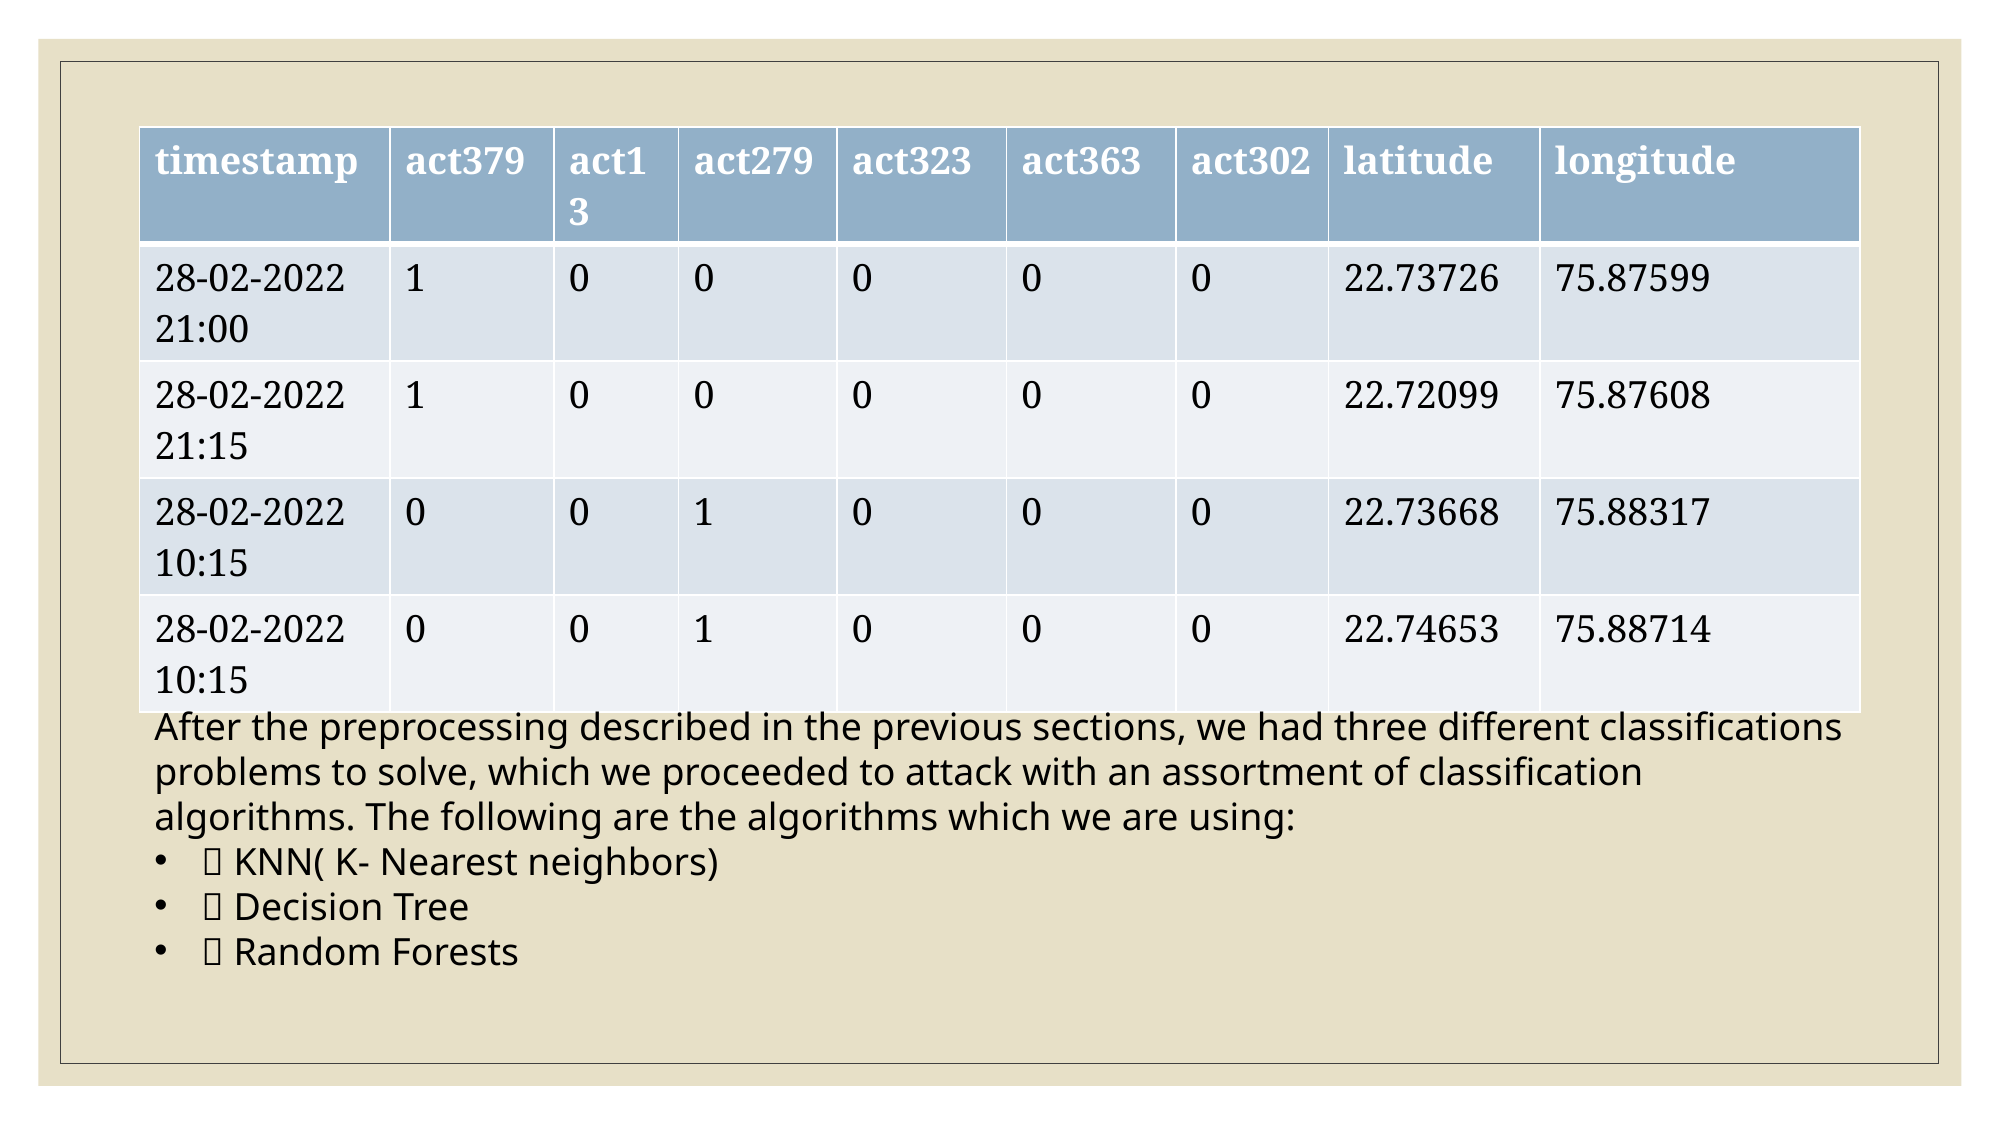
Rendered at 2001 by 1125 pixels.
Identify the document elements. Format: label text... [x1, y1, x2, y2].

table_header act363 [1007, 128, 1175, 241]
table_cell 0 [1177, 479, 1328, 594]
table_cell 75.88714 [1541, 596, 1859, 695]
table_cell 22.73726 [1329, 247, 1539, 360]
table_cell 75.87608 [1541, 362, 1859, 477]
table_cell 0 [555, 479, 678, 594]
table_header act379 [391, 128, 553, 241]
table_cell 0 [391, 596, 553, 695]
table_header act279 [679, 128, 836, 241]
table_cell 1 [679, 479, 836, 594]
table_cell 28-02-2022 10:15 [140, 479, 389, 594]
table_cell 22.73668 [1329, 479, 1539, 594]
table_cell 0 [838, 596, 1006, 695]
table_cell 0 [555, 362, 678, 477]
table_cell 1 [391, 247, 553, 360]
table_cell 0 [679, 247, 836, 360]
table_cell 0 [555, 596, 678, 695]
table_header longitude [1541, 128, 1859, 241]
table_cell 0 [838, 479, 1006, 594]
table_cell 22.74653 [1329, 596, 1539, 695]
table_cell 28-02-2022 21:00 [140, 247, 389, 360]
table_cell 75.87599 [1541, 247, 1859, 360]
table_cell 28-02-2022 21:15 [140, 362, 389, 477]
table_cell 1 [391, 362, 553, 477]
table_cell 1 [679, 596, 836, 695]
table_cell 75.88317 [1541, 479, 1859, 594]
table_cell 28-02-2022 10:15 [140, 596, 389, 695]
table_cell 0 [555, 247, 678, 360]
table_header timestamp [140, 128, 389, 241]
table_cell 0 [679, 362, 836, 477]
table_cell 0 [1007, 362, 1175, 477]
text_box After the preprocessing described in the previous sections, we had three different classifications problems to solve, which we proceeded to attack with an assortment of classification algorithms. The following are the algorithms which we are using:  KNN( K- Nearest neighbors)  Decision Tree  Random Forests [139, 695, 1861, 980]
table_cell 0 [1177, 596, 1328, 695]
table_cell 0 [838, 247, 1006, 360]
table_cell 0 [391, 479, 553, 594]
table_cell 0 [1007, 596, 1175, 695]
table_cell 0 [838, 362, 1006, 477]
table_cell 22.72099 [1329, 362, 1539, 477]
table_header latitude [1329, 128, 1539, 241]
table_cell 0 [1007, 479, 1175, 594]
table_cell 0 [1177, 247, 1328, 360]
table_cell 0 [1177, 362, 1328, 477]
table_cell 0 [1007, 247, 1175, 360]
table_header act302 [1177, 128, 1328, 241]
table_header act13 [555, 128, 678, 241]
table_header act323 [838, 128, 1006, 241]
